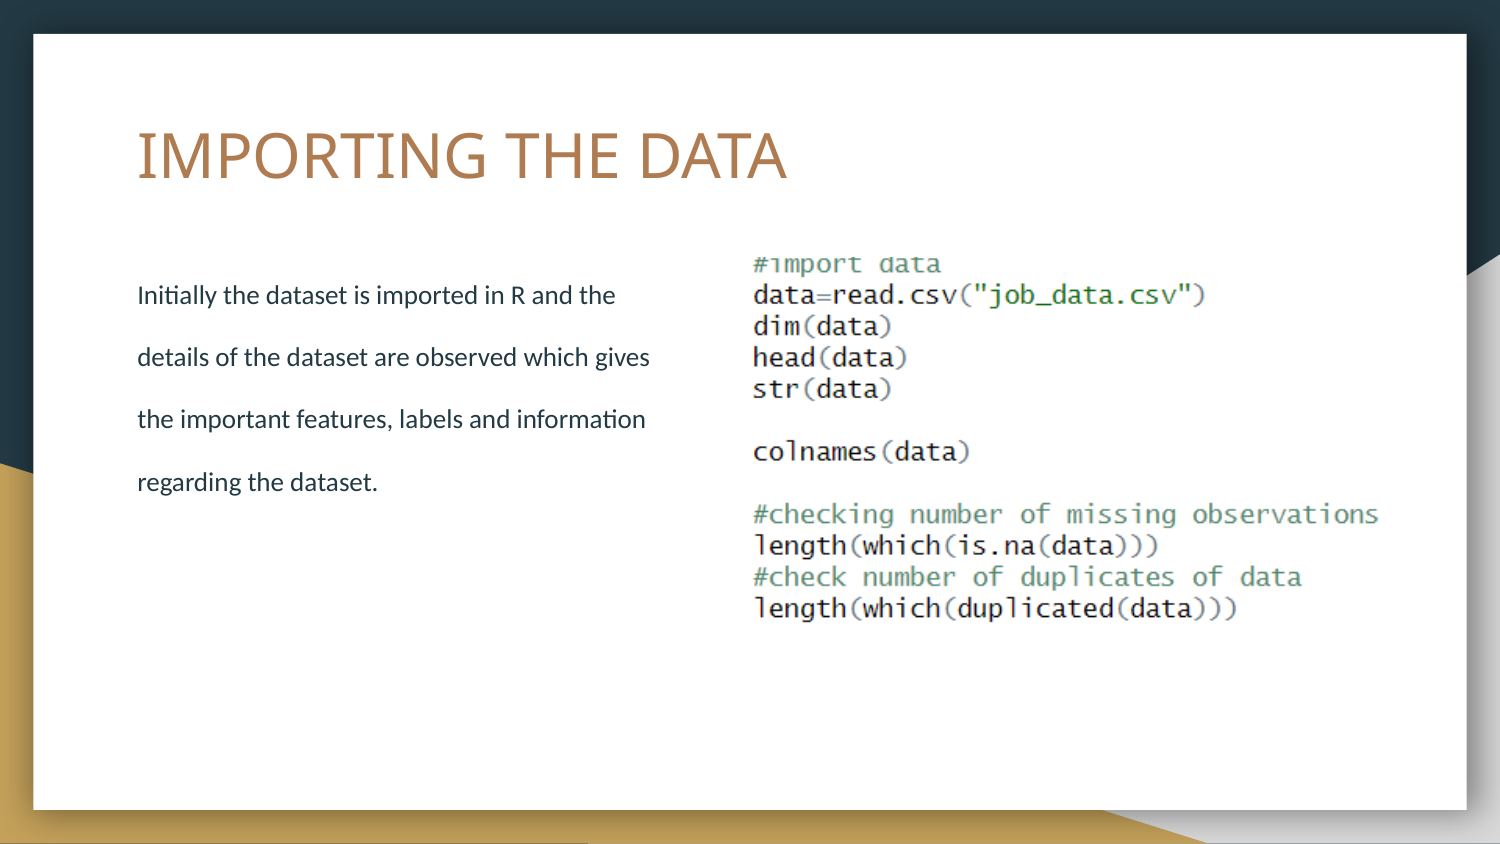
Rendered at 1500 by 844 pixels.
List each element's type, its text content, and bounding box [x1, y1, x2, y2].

title IMPORTING THE DATA [122, 101, 1354, 258]
picture [749, 257, 1455, 627]
list Initially the dataset is imported in R and the details of the dataset are observed which gives the important features, labels and information regarding the dataset. [122, 257, 678, 723]
